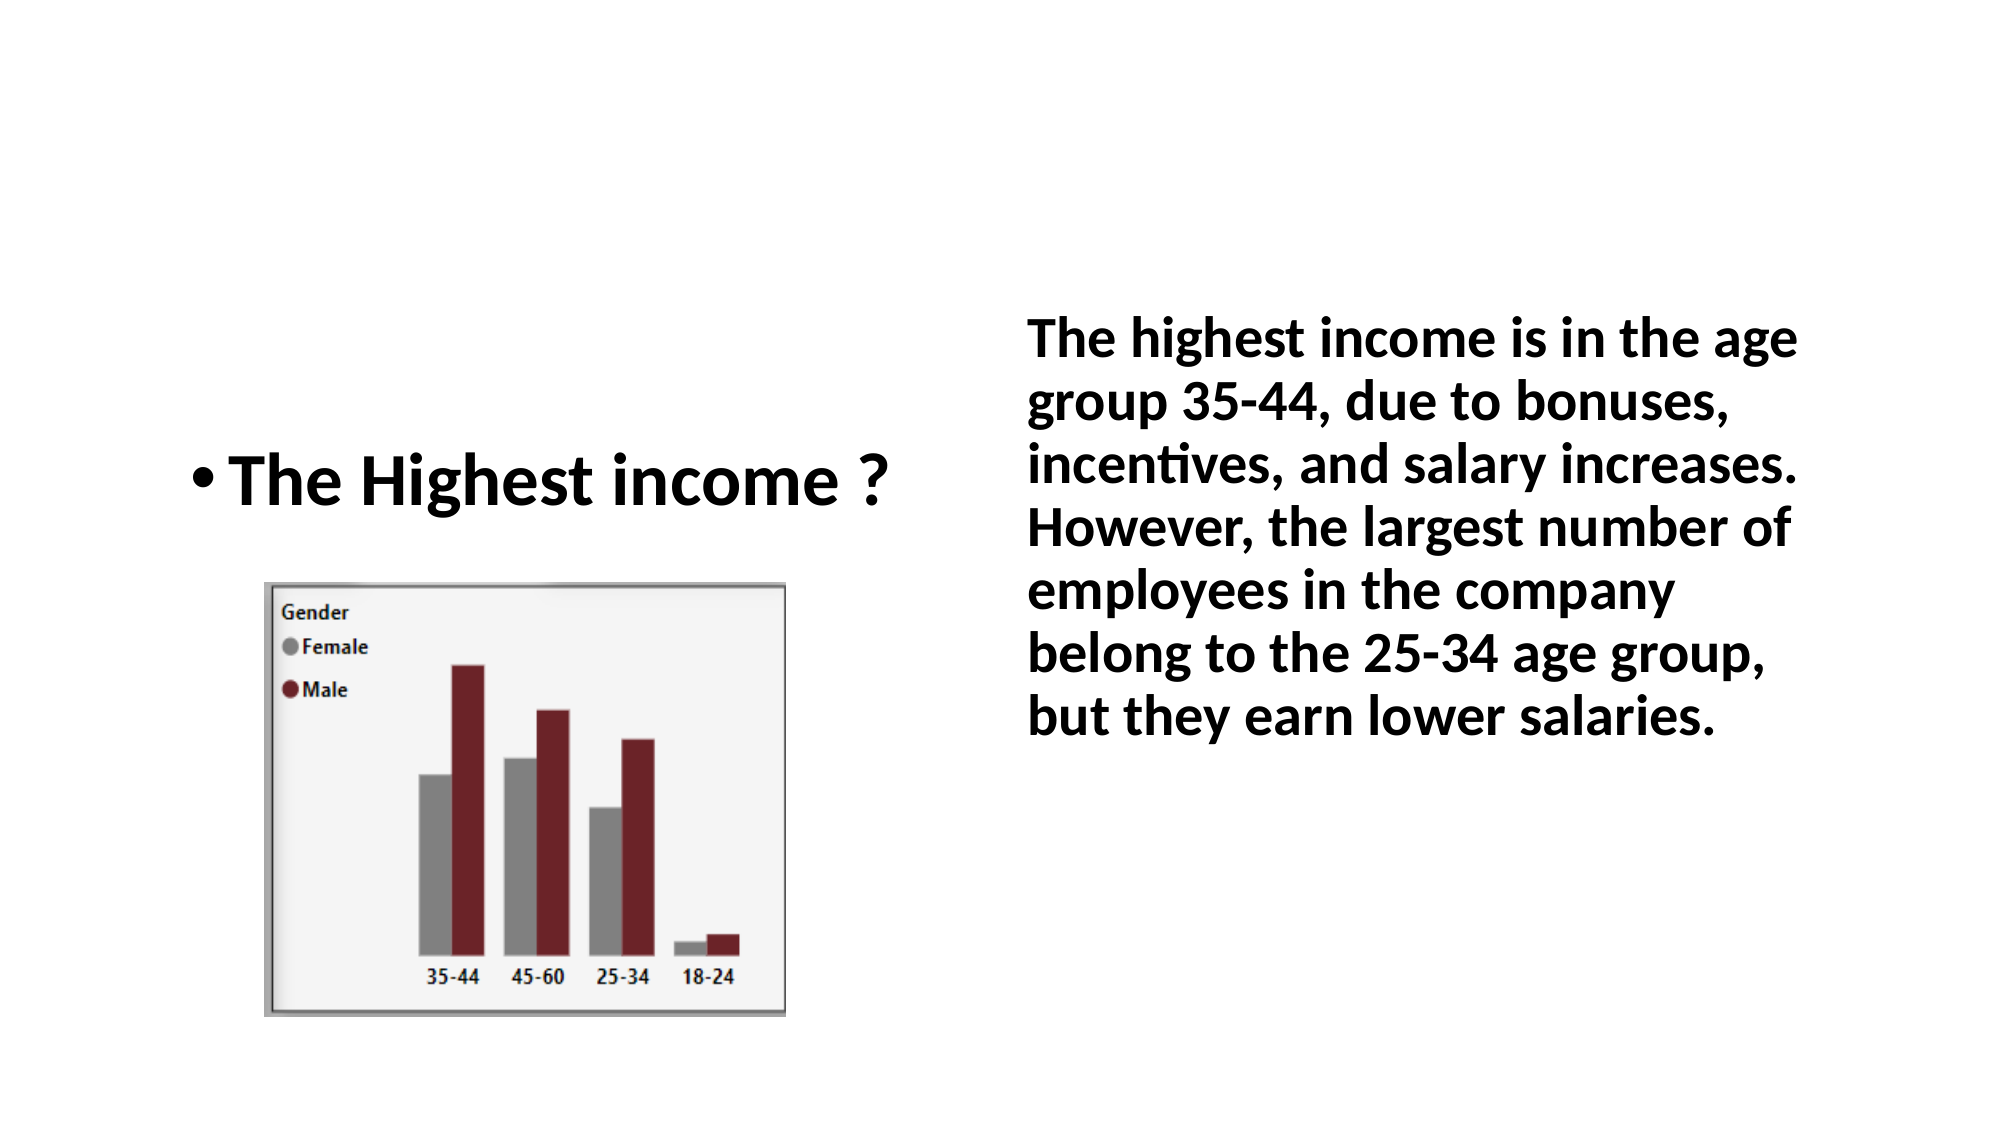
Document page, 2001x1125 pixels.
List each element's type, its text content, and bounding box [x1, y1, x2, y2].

list The highest income is in the age group 35-44, due to bonuses, incentives, and salary increases. However, the largest number of employees in the company belong to the 25-34 age group, but they earn lower salaries. [1012, 299, 1863, 773]
list The Highest income ? [116, 433, 967, 542]
picture [264, 582, 786, 1017]
